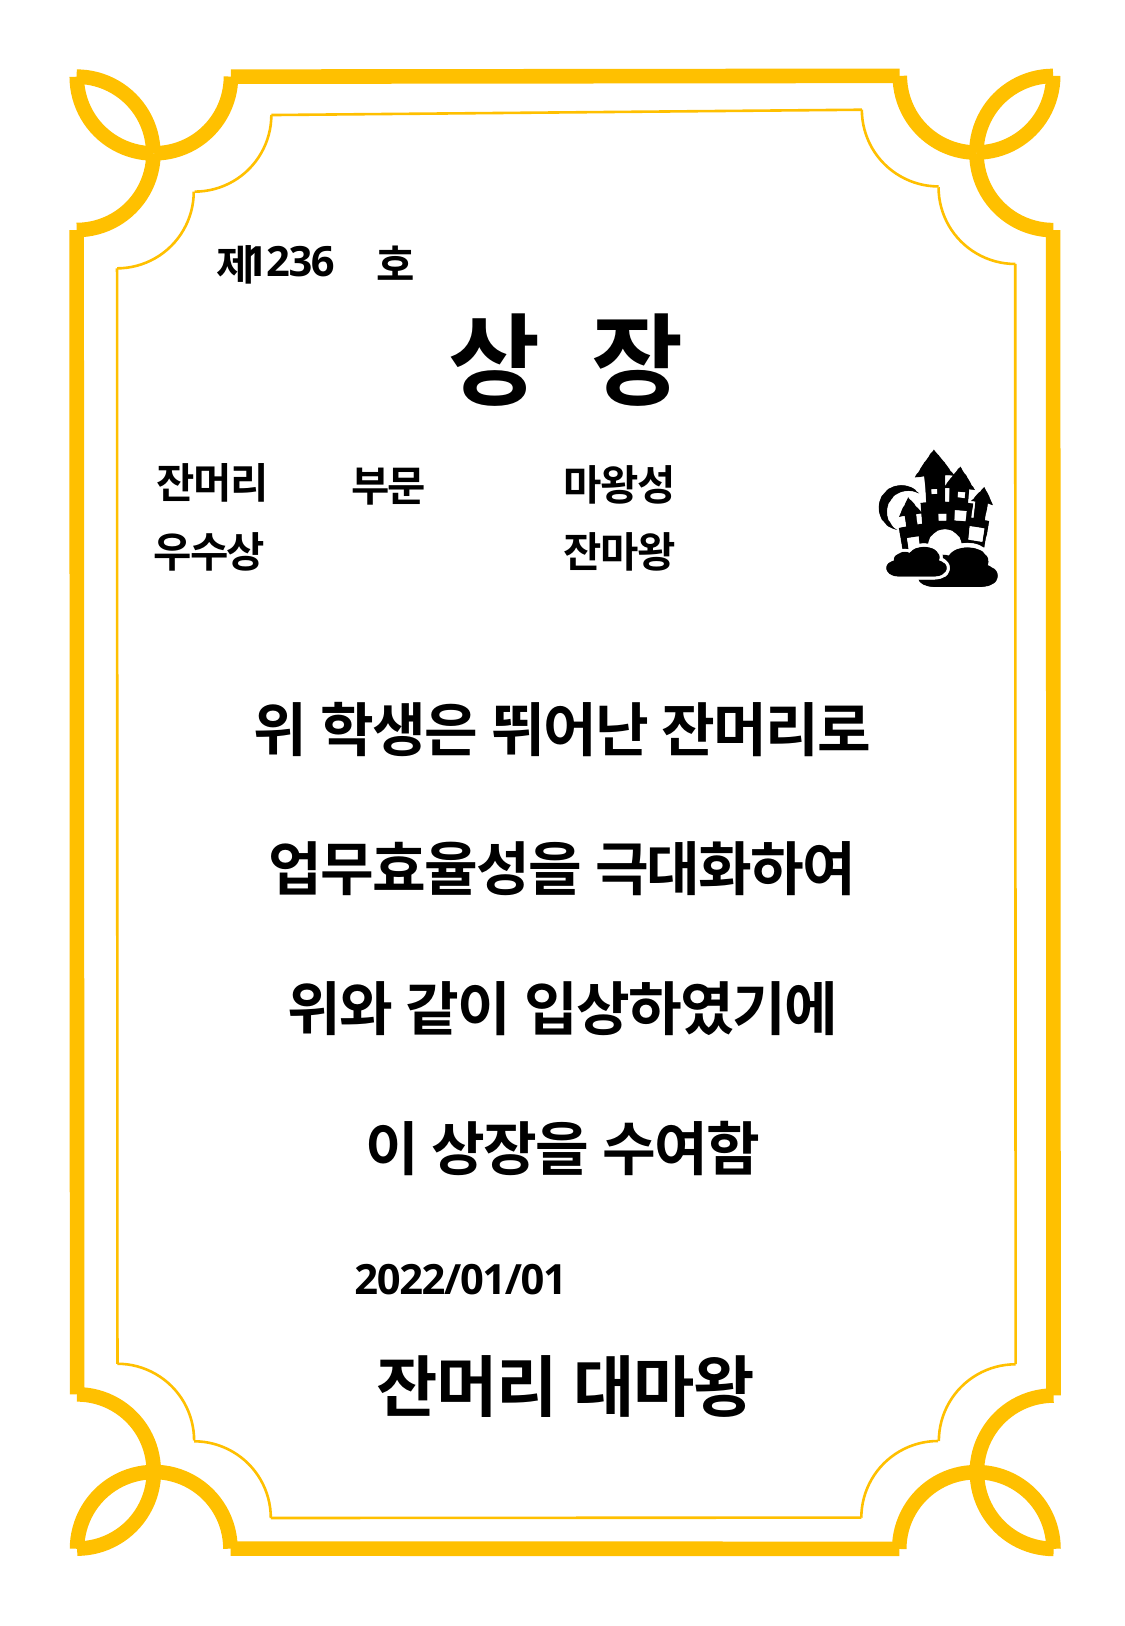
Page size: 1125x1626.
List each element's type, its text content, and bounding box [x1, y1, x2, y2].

list 1236 [234, 231, 398, 296]
picture [869, 449, 1007, 587]
list 2022/01/01 [345, 1249, 788, 1314]
list 마왕성 [555, 455, 869, 520]
list 잔마왕 [555, 522, 869, 586]
list 우수상 [144, 522, 451, 586]
list 잔머리 [147, 454, 338, 520]
